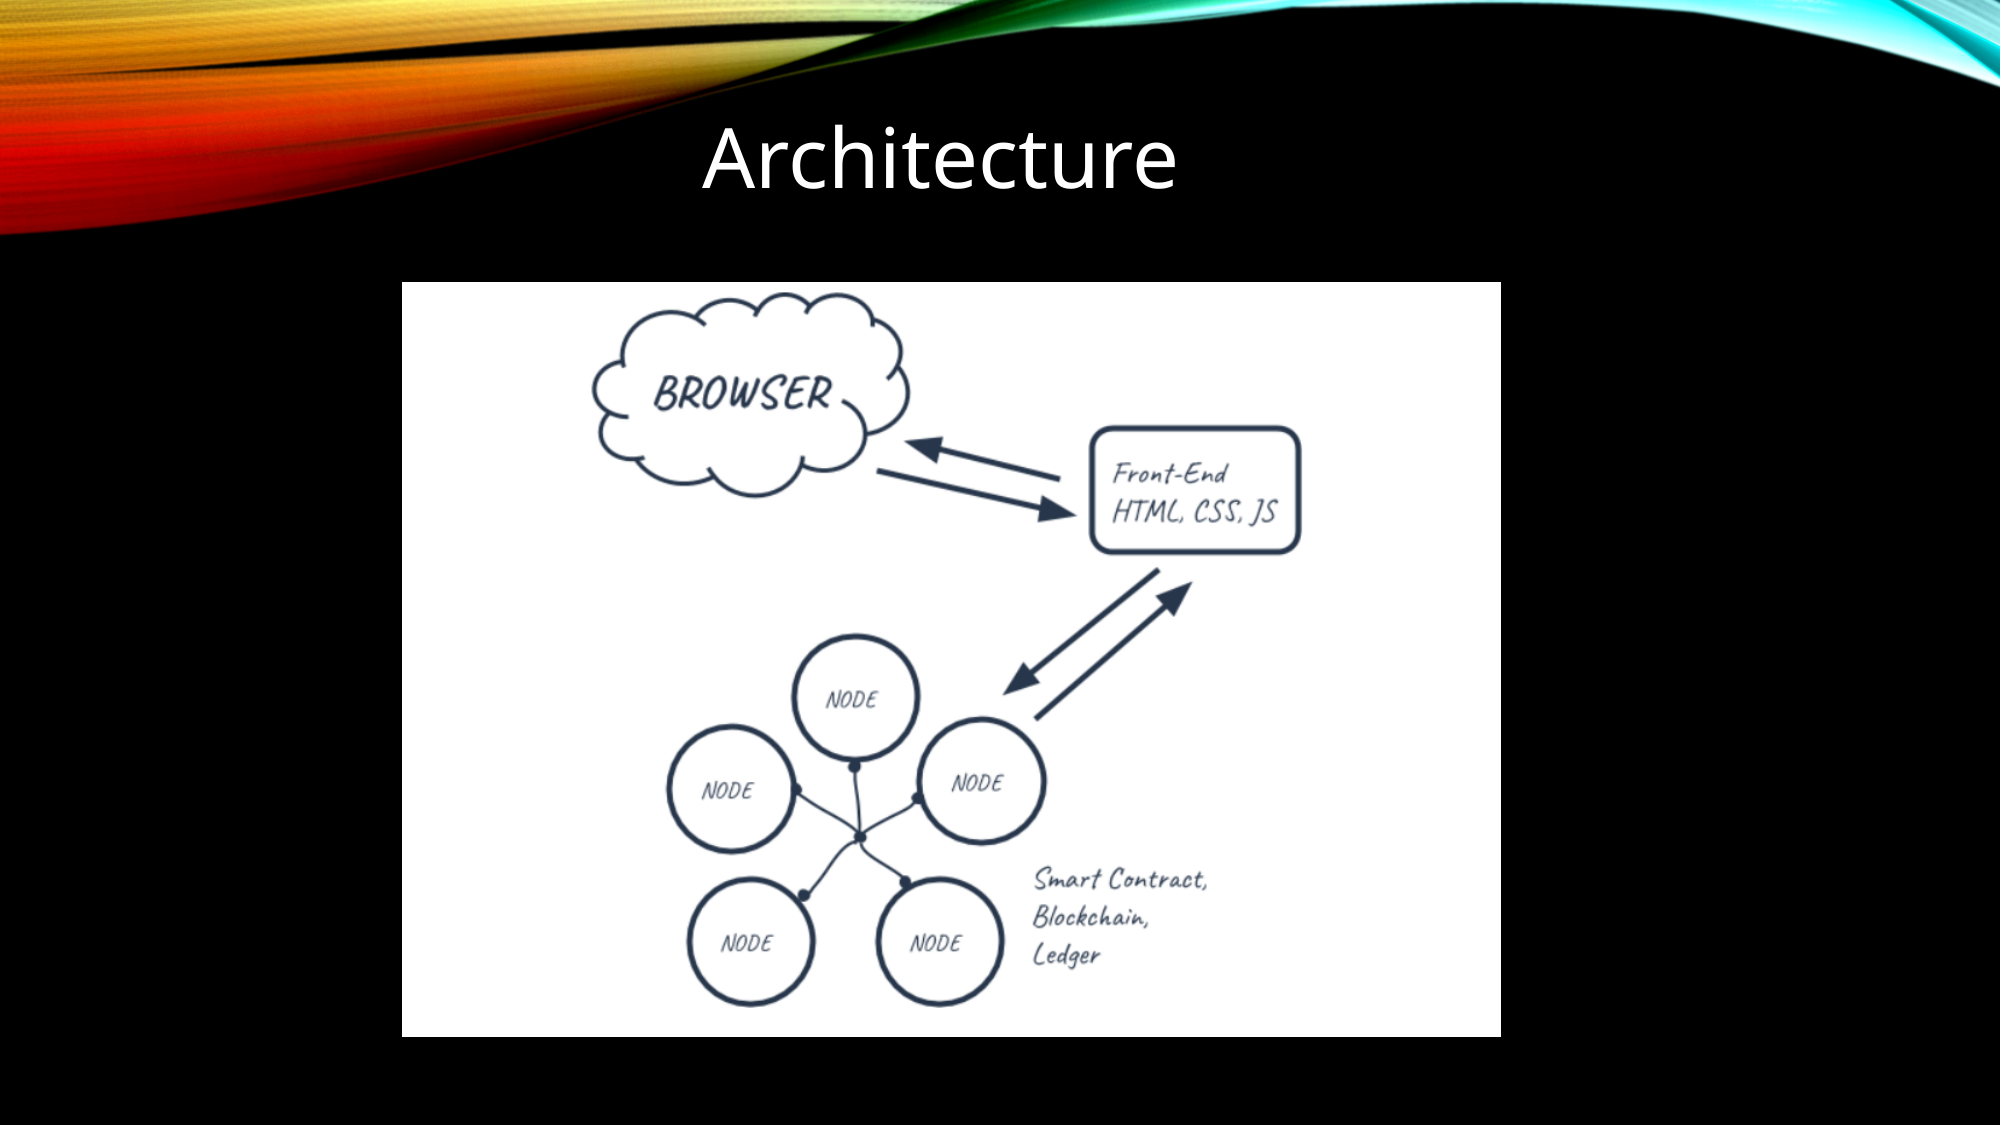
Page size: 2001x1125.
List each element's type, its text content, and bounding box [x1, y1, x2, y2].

picture [402, 282, 1501, 1037]
title Architecture [245, 55, 1659, 268]
picture [0, 0, 2000, 237]
